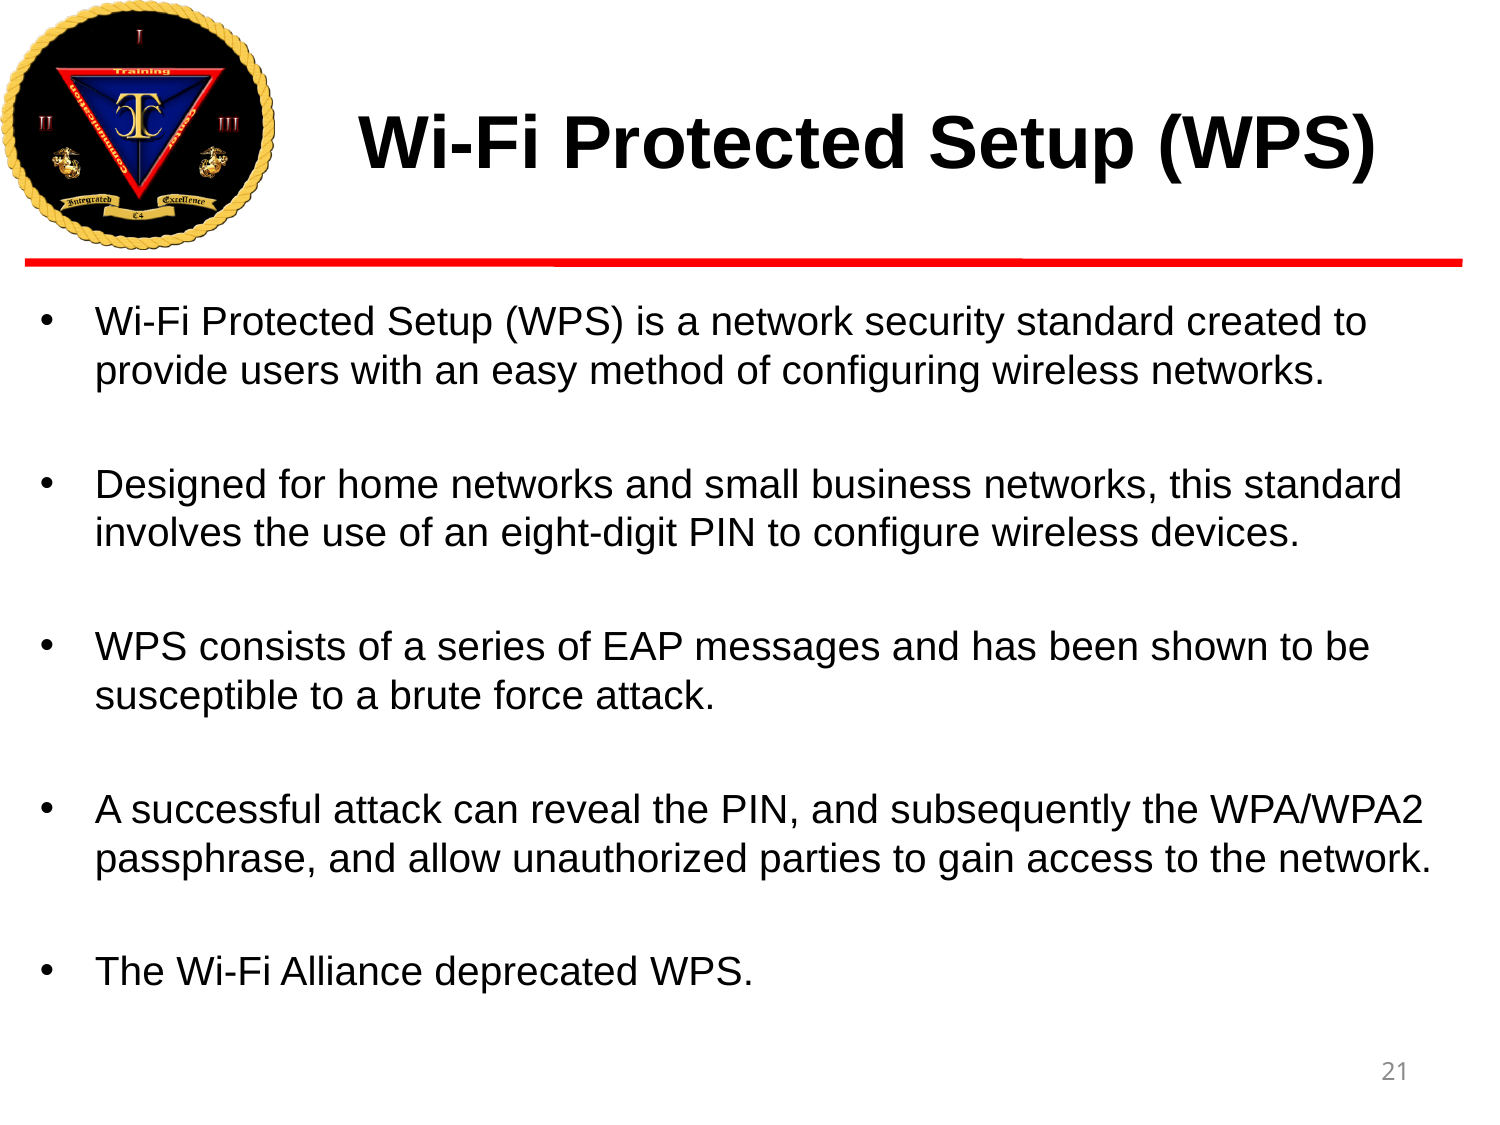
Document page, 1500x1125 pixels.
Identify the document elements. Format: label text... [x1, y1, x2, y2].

list Wi-Fi Protected Setup (WPS) is a network security standard created to provide users with an easy method of configuring wireless networks. Designed for home networks and small business networks, this standard involves the use of an eight-digit PIN to configure wireless devices. WPS consists of a series of EAP messages and has been shown to be susceptible to a brute force attack. A successful attack can reveal the PIN, and subsequently the WPA/WPA2 passphrase, and allow unauthorized parties to gain access to the network. The Wi-Fi Alliance deprecated WPS. [24, 287, 1463, 1081]
slide_number 21 [1074, 1042, 1425, 1103]
title Wi-Fi Protected Setup (WPS) [274, 44, 1463, 233]
picture [0, 0, 275, 250]
